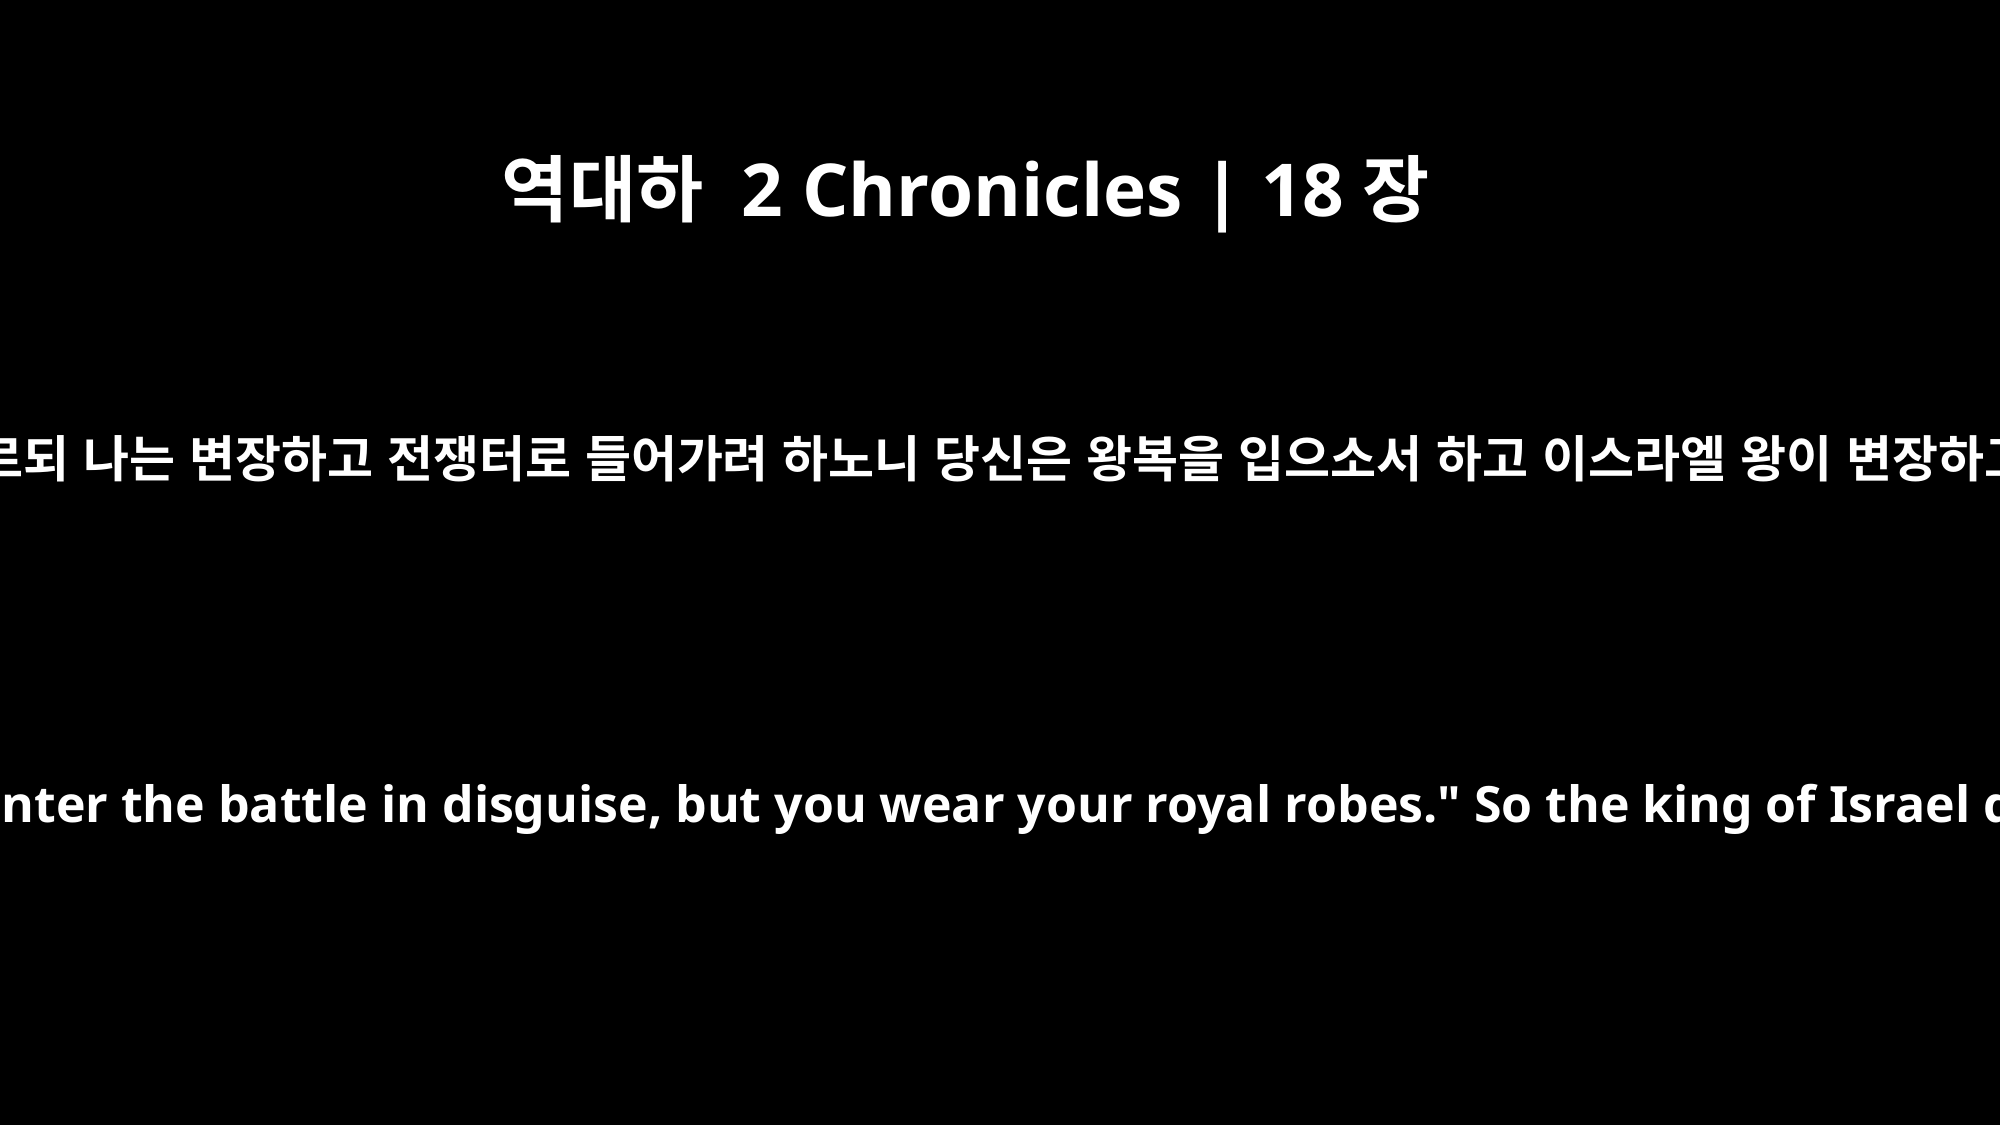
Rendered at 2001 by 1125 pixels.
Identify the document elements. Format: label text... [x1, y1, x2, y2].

text_box 29 이스라엘 왕이 여호사밧에게 이르되 나는 변장하고 전쟁터로 들어가려 하노니 당신은 왕복을 입으소서 하고 이스라엘 왕이 변장하고 둘이 전쟁터로 들어가니라 [0, 359, 2000, 495]
text_box 역대하 2 Chronicles | 18장 [487, 136, 1445, 239]
text_box The king of Israel said to Jehoshaphat, "I will enter the battle in disguise, but you wear your royal robes." So the king of Israel disguised himself and went into battle. [0, 764, 2000, 840]
